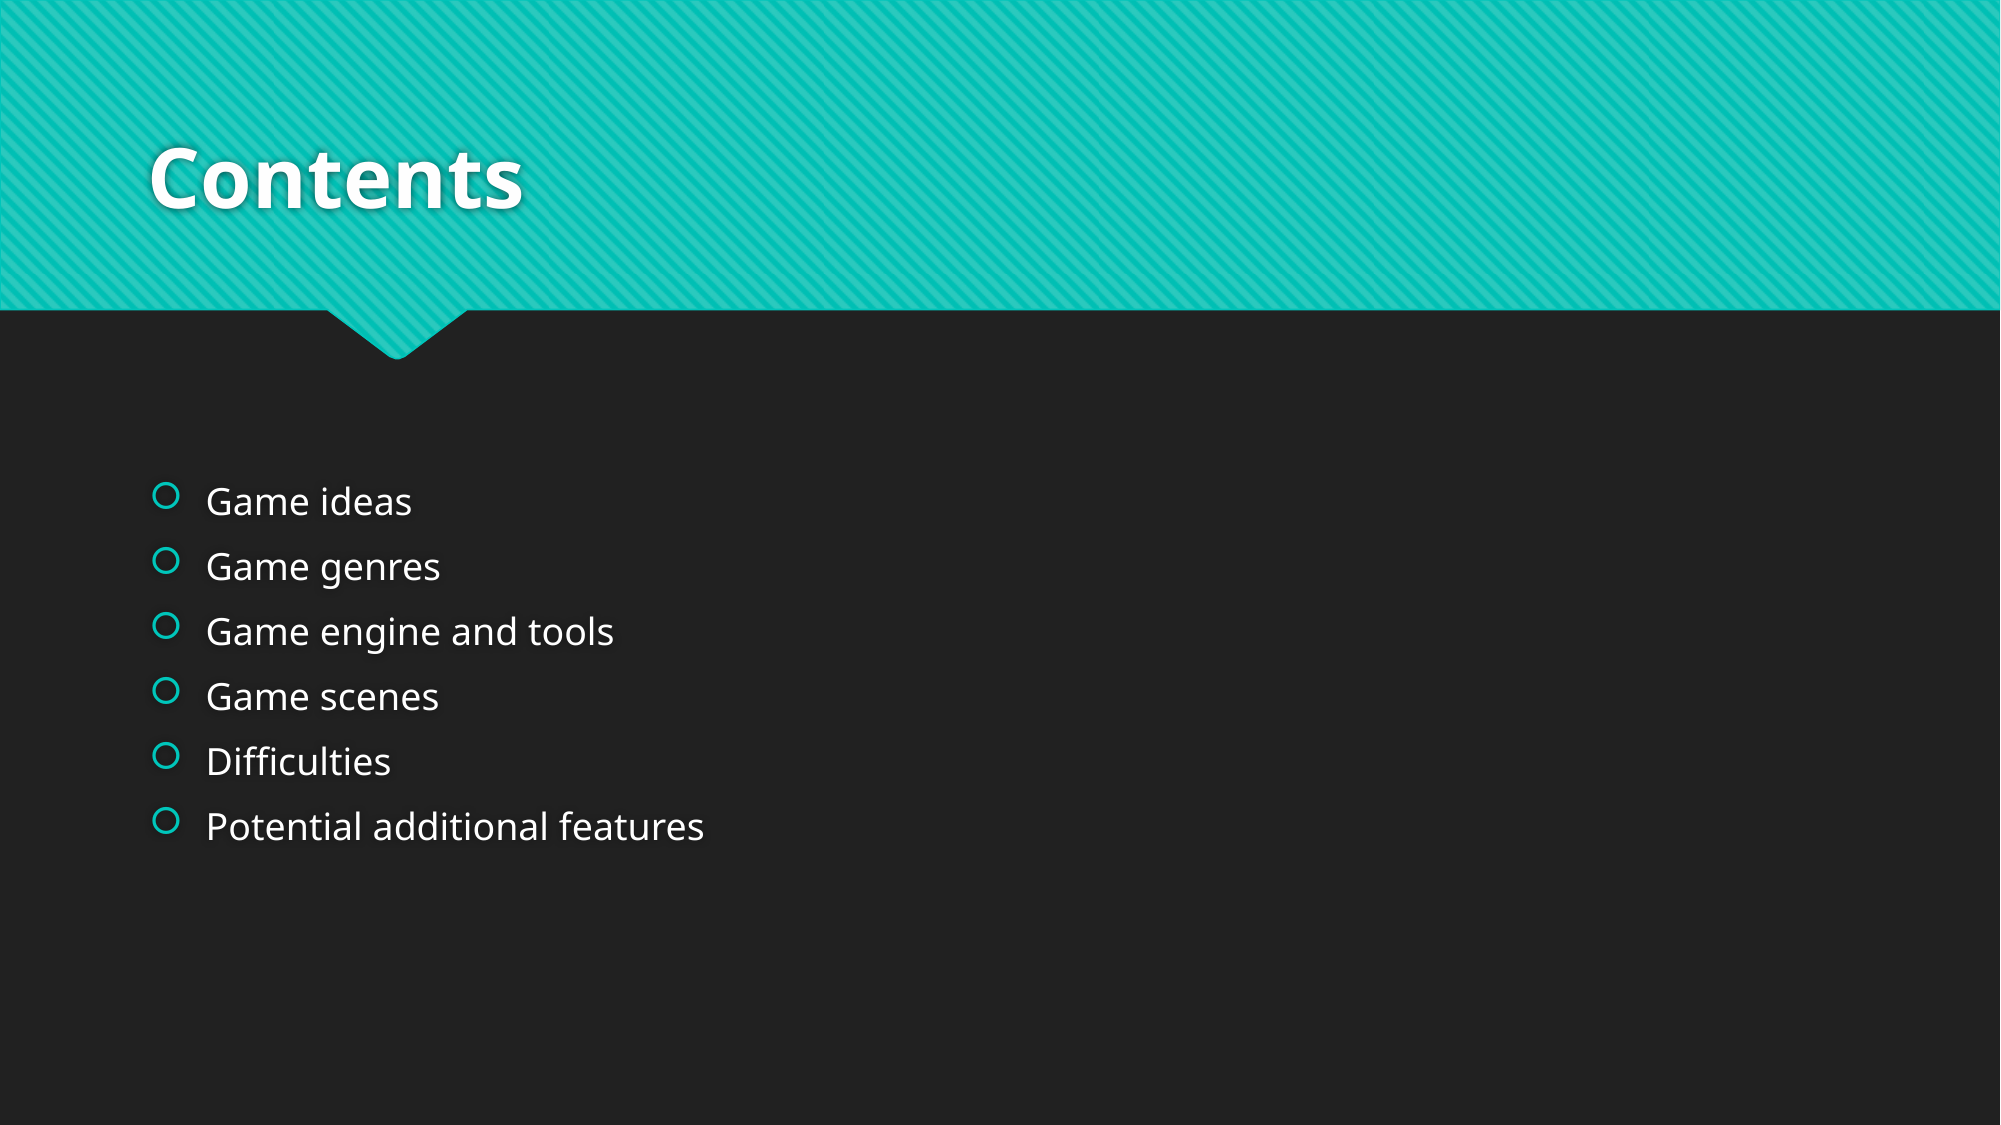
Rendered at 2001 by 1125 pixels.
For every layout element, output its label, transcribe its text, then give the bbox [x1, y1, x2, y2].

title Contents [132, 73, 1868, 233]
list Game ideas Game genres Game engine and tools Game scenes Difficulties Potential additional features [134, 364, 1866, 962]
